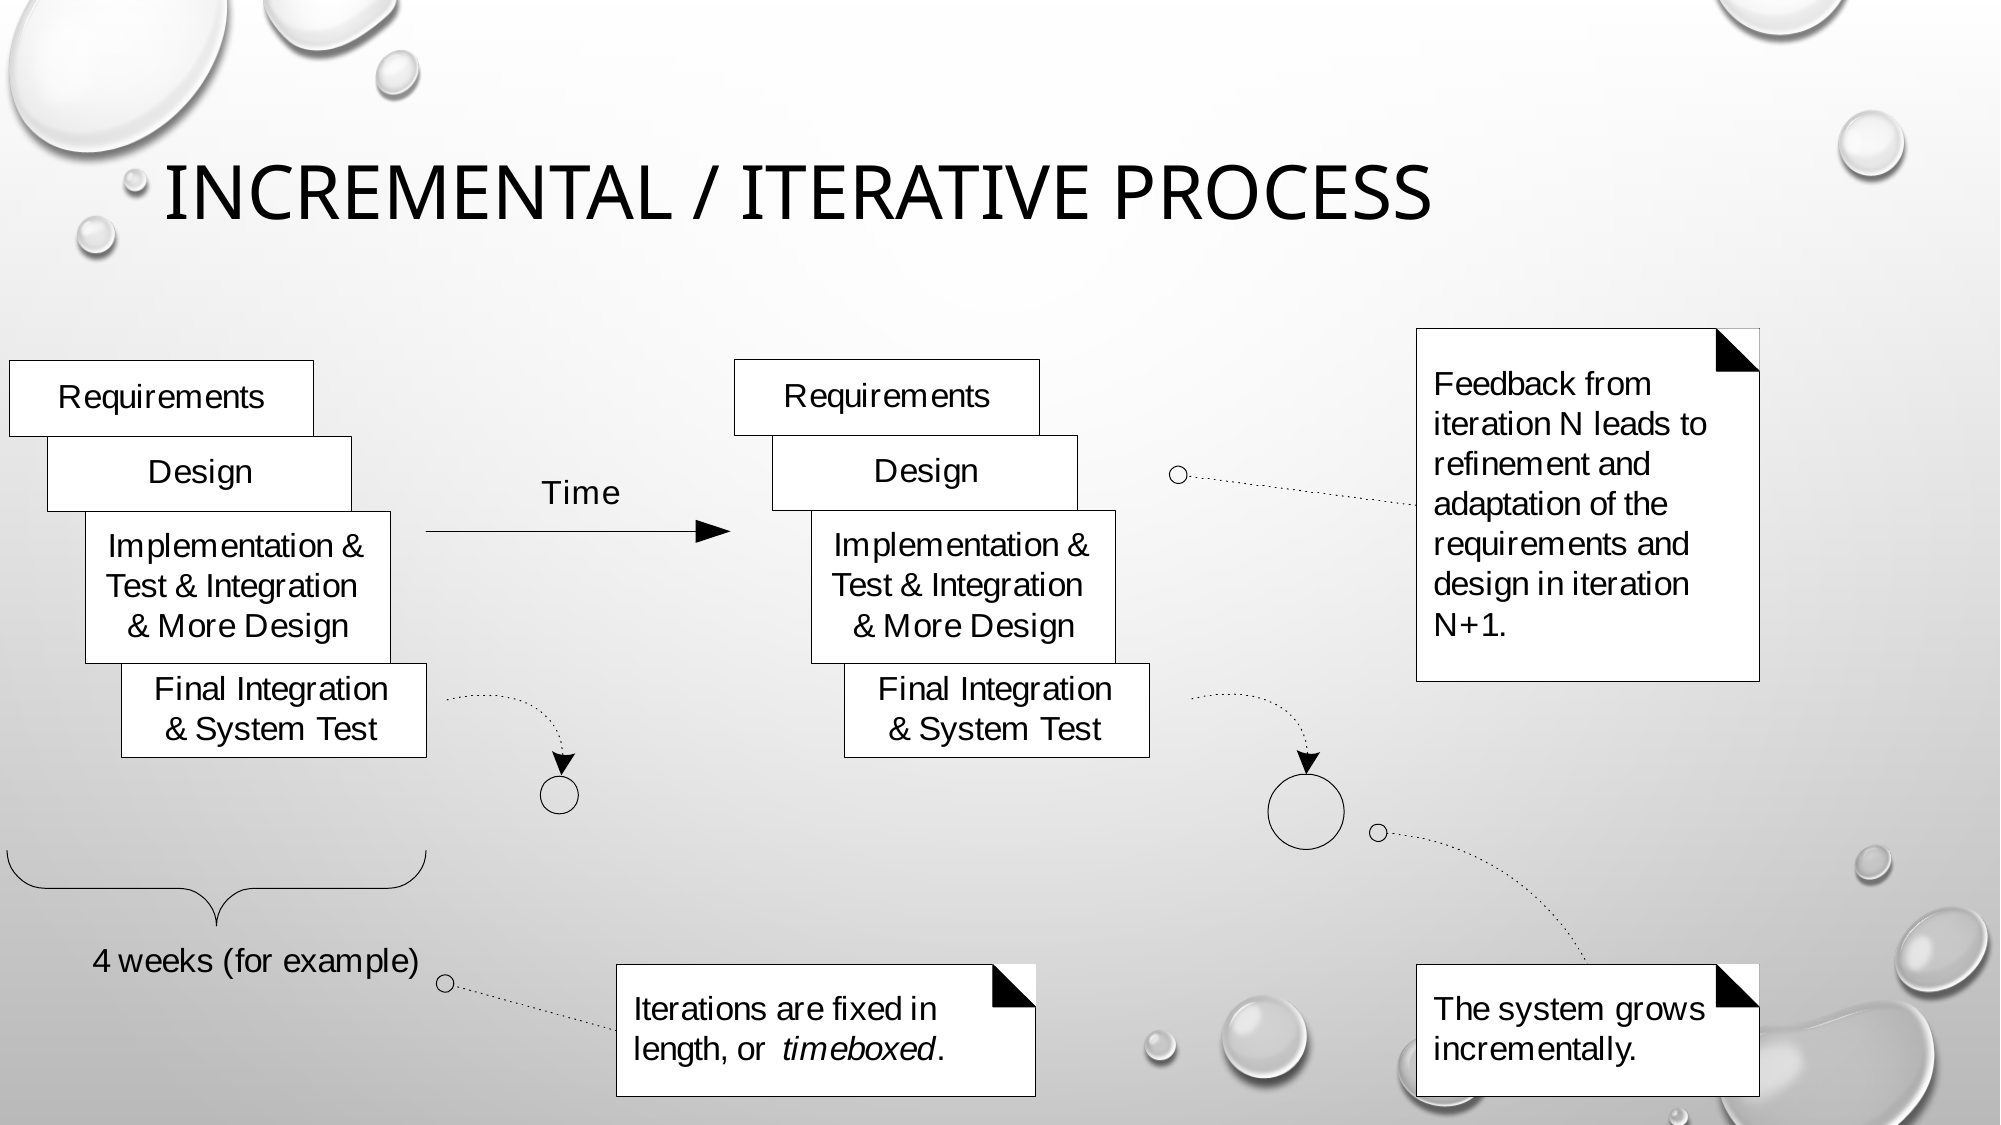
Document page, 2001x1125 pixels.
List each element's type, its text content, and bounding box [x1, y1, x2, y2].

picture [0, 0, 2000, 1125]
title Incremental / iterative process [149, 101, 1851, 289]
